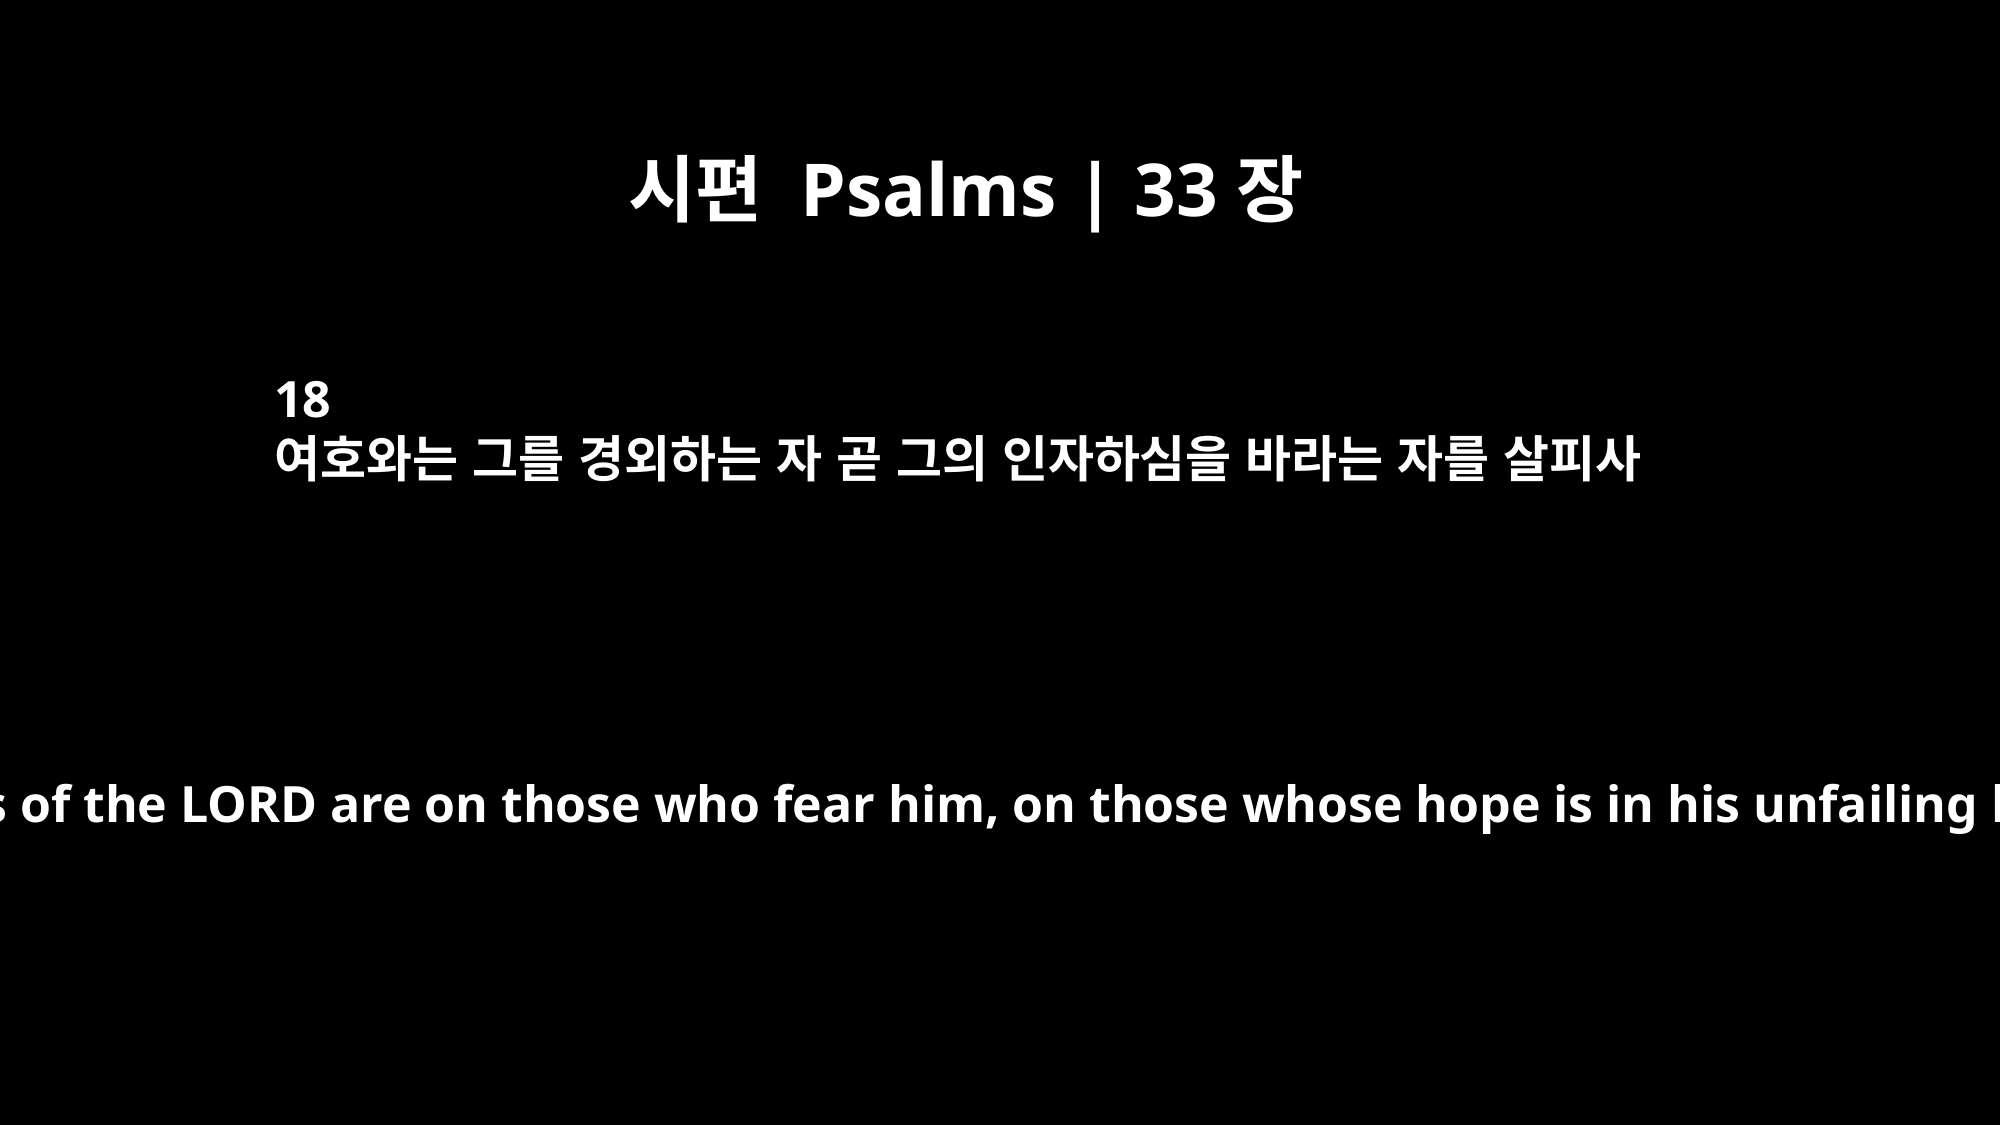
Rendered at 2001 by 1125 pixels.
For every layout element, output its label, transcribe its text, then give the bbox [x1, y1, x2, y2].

text_box But the eyes of the LORD are on those who fear him, on those whose hope is in his unfailing love, [0, 764, 2000, 840]
text_box 18 여호와는 그를 경외하는 자 곧 그의 인자하심을 바라는 자를 살피사 [259, 359, 1658, 495]
text_box 시편 Psalms | 33장 [613, 136, 1319, 239]
